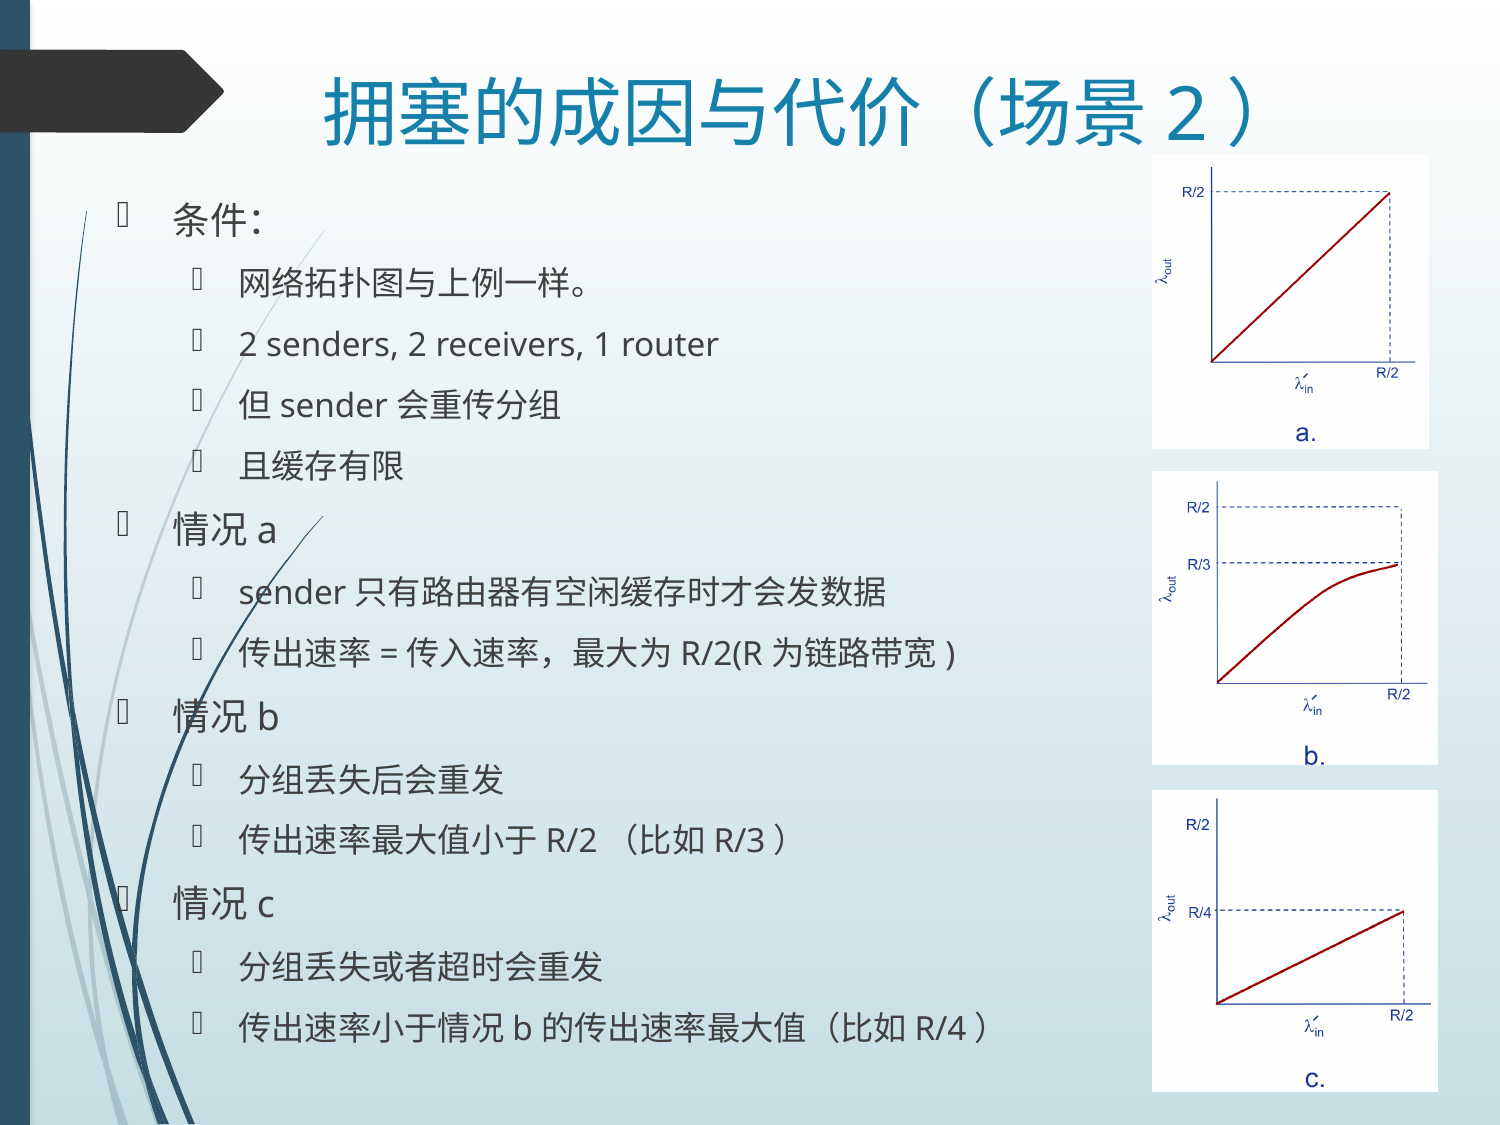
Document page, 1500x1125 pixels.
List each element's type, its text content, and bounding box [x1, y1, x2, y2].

picture [1151, 790, 1438, 1092]
picture [1151, 470, 1438, 765]
picture [1151, 154, 1429, 449]
title 拥塞的成因与代价（场景2） [307, 58, 1389, 187]
list 条件： 网络拓扑图与上例一样。 2 senders, 2 receivers, 1 router 但sender会重传分组 且缓存有限 情况a sender只有路由器有空闲缓存时才会发数据 传出速率=传入速率，最大为R/2(R为链路带宽) 情况b 分组丢失后会重发 传出速率最大值小于R/2（比如R/3） 情况c 分组丢失或者超时会重发 传出速率小于情况b的传出速率最大值（比如R/4） [101, 189, 1137, 1087]
